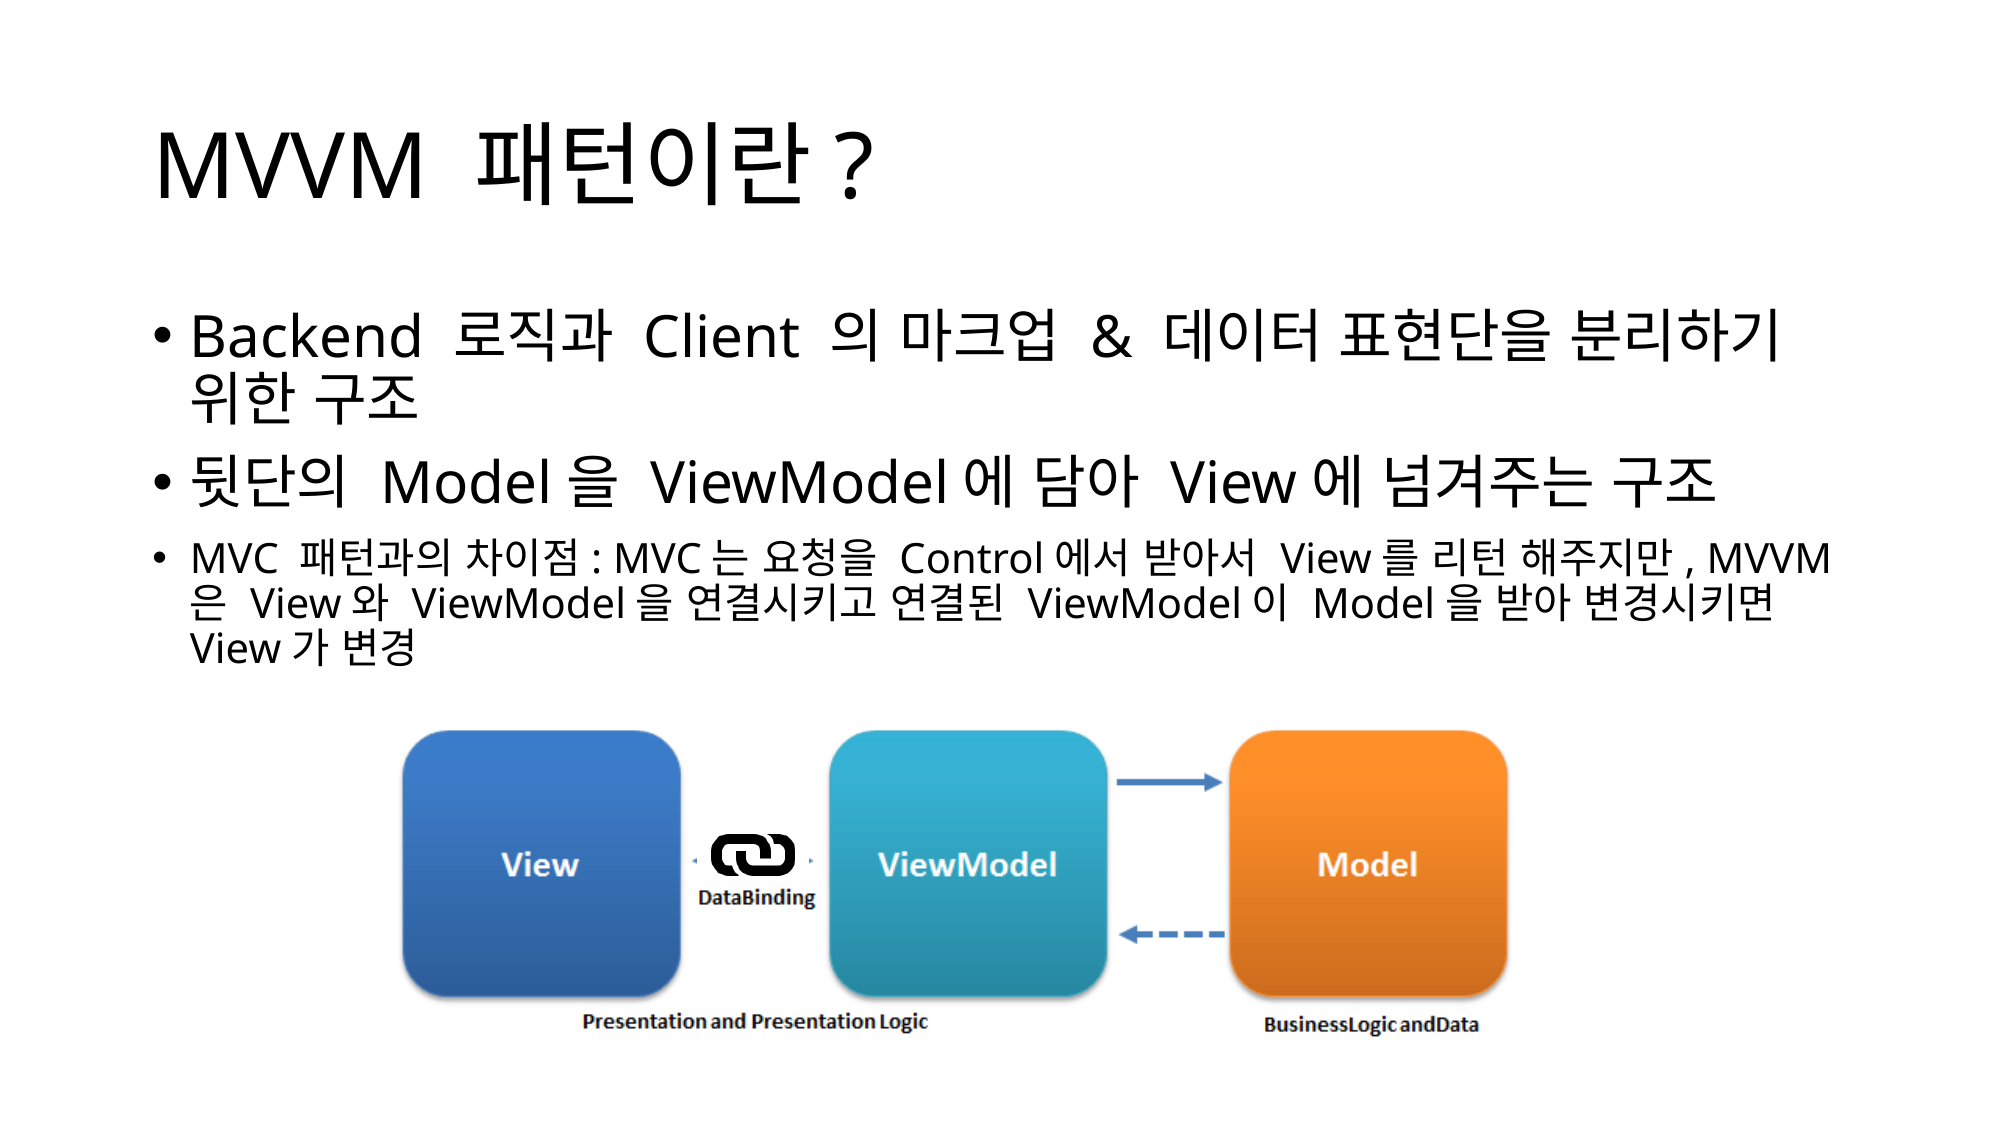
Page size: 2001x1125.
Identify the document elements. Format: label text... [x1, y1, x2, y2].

picture [356, 704, 1561, 1068]
list Backend 로직과 Client 의 마크업 & 데이터 표현단을 분리하기 위한 구조 뒷단의 Model을 ViewModel에 담아 View에 넘겨주는 구조 MVC 패턴과의 차이점: MVC는 요청을 Control에서 받아서 View를 리턴 해주지만, MVVM은 View와 ViewModel을 연결시키고 연결된 ViewModel이 Model을 받아 변경시키면 View가 변경 [137, 299, 1863, 1078]
title MVVM 패턴이란? [137, 59, 1863, 278]
